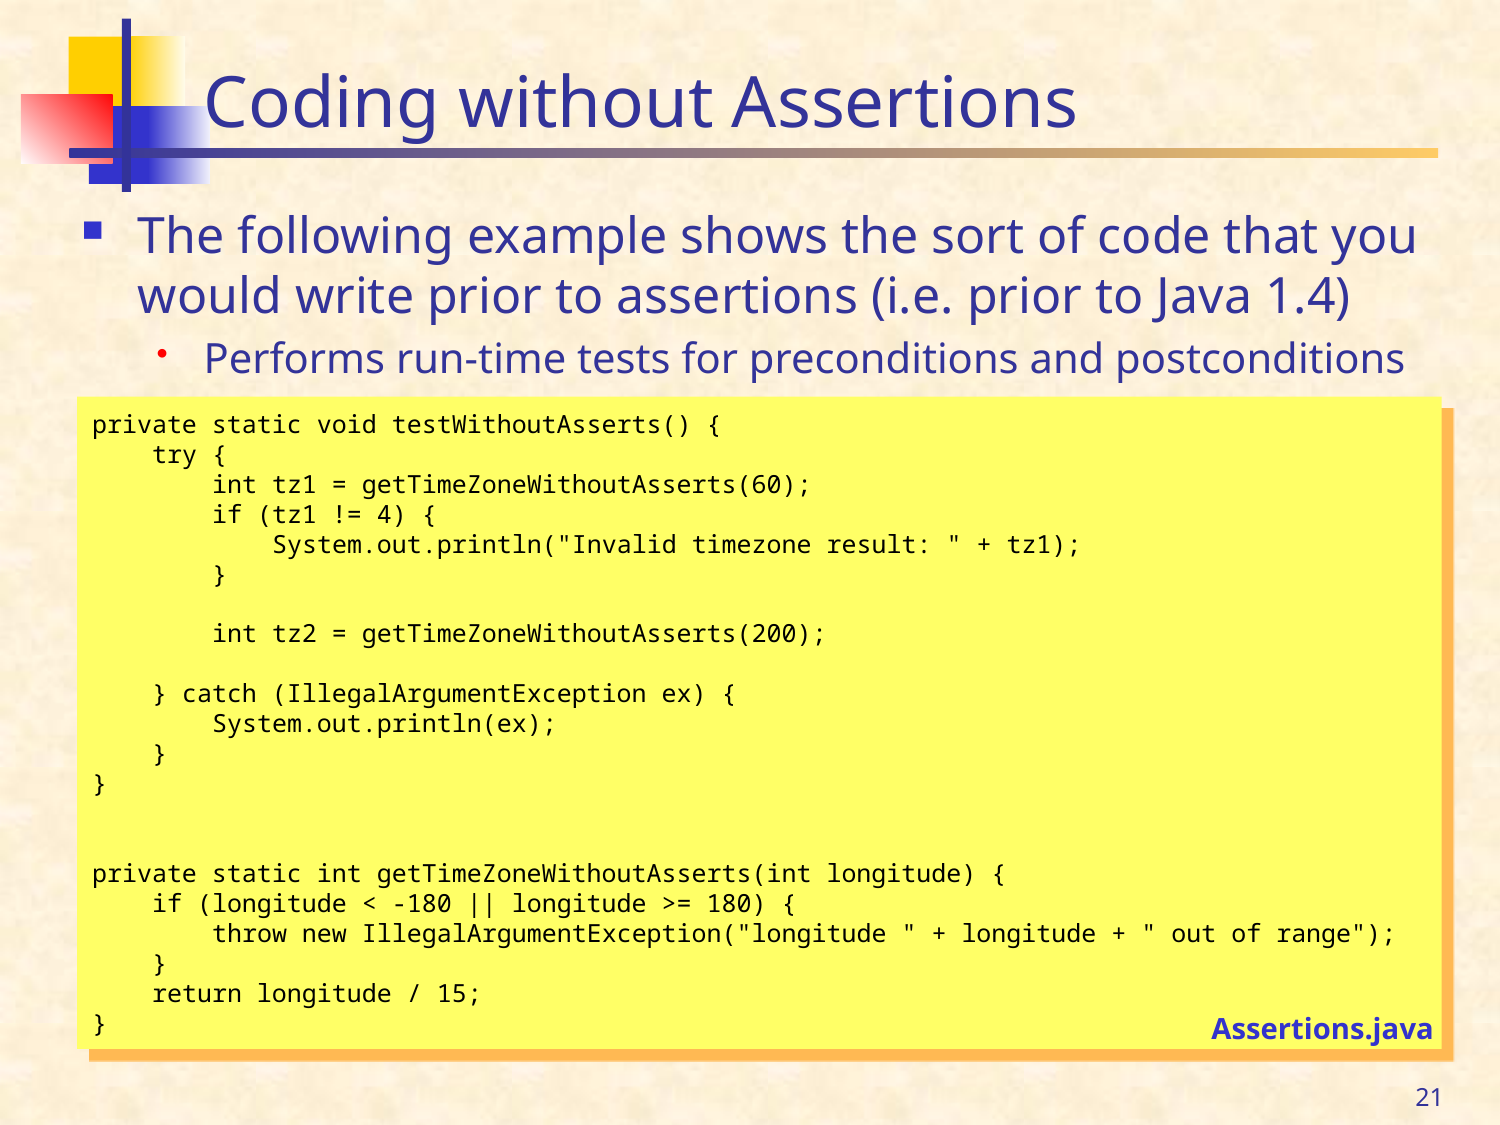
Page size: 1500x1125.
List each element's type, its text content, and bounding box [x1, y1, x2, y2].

picture [0, 0, 1500, 1125]
text_box private static void testWithoutAsserts() { try { int tz1 = getTimeZoneWithoutAsserts(60); if (tz1 != 4) { System.out.println("Invalid timezone result: " + tz1); } int tz2 = getTimeZoneWithoutAsserts(200); } catch (IllegalArgumentException ex) { System.out.println(ex); } } private static int getTimeZoneWithoutAsserts(int longitude) { if (longitude < -180 || longitude >= 180) { throw new IllegalArgumentException("longitude " + longitude + " out of range"); } return longitude / 15; } [77, 396, 1442, 1049]
title Coding without Assertions [188, 34, 1468, 150]
list The following example shows the sort of code that you would write prior to assertions (i.e. prior to Java 1.4) Performs run-time tests for preconditions and postconditions [66, 196, 1460, 1007]
footer 21 [983, 1047, 1460, 1123]
text_box Assertions.java [1196, 1003, 1450, 1053]
